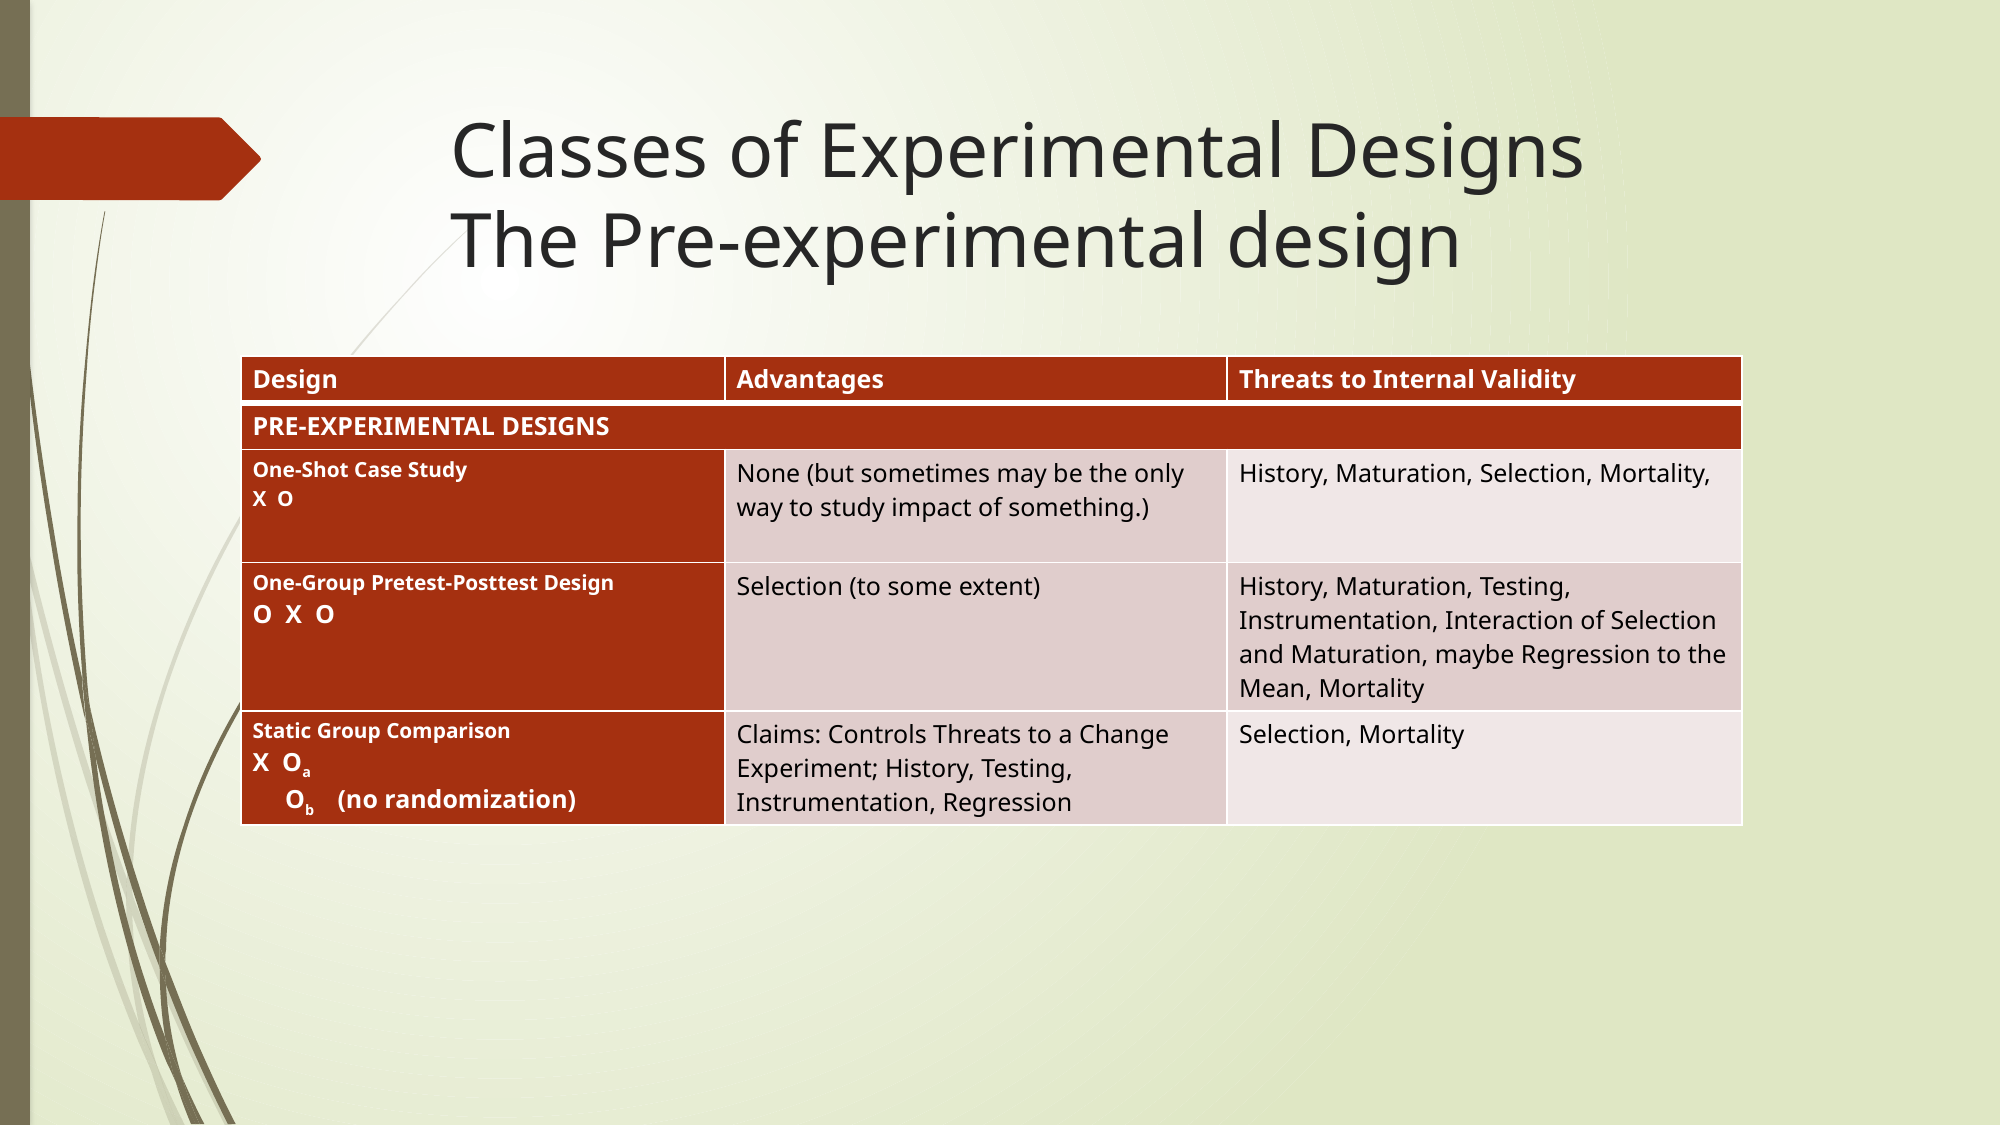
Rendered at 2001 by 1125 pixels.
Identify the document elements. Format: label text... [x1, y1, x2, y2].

table_cell One-Group Pretest-Posttest Design O X O [242, 563, 724, 710]
table_cell Selection, Mortality [1228, 712, 1741, 824]
table_header Advantages [726, 357, 1226, 400]
table_cell Selection (to some extent) [726, 563, 1226, 710]
table_cell One-Shot Case Study X O [242, 450, 724, 562]
table_cell Claims: Controls Threats to a Change Experiment; History, Testing, Instrumentation, Regression [726, 712, 1226, 824]
table_cell PRE-EXPERIMENTAL DESIGNS [242, 406, 1741, 449]
title Classes of Experimental Designs The Pre-experimental design [434, 94, 1897, 305]
table_cell History, Maturation, Selection, Mortality, [1228, 450, 1741, 562]
table_cell Static Group Comparison X Oa Ob (no randomization) [242, 712, 724, 824]
table_cell None (but sometimes may be the only way to study impact of something.) [726, 450, 1226, 562]
table_cell History, Maturation, Testing, Instrumentation, Interaction of Selection and Maturation, maybe Regression to the Mean, Mortality [1228, 563, 1741, 710]
table_header Design [242, 357, 724, 400]
table_header Threats to Internal Validity [1228, 357, 1741, 400]
